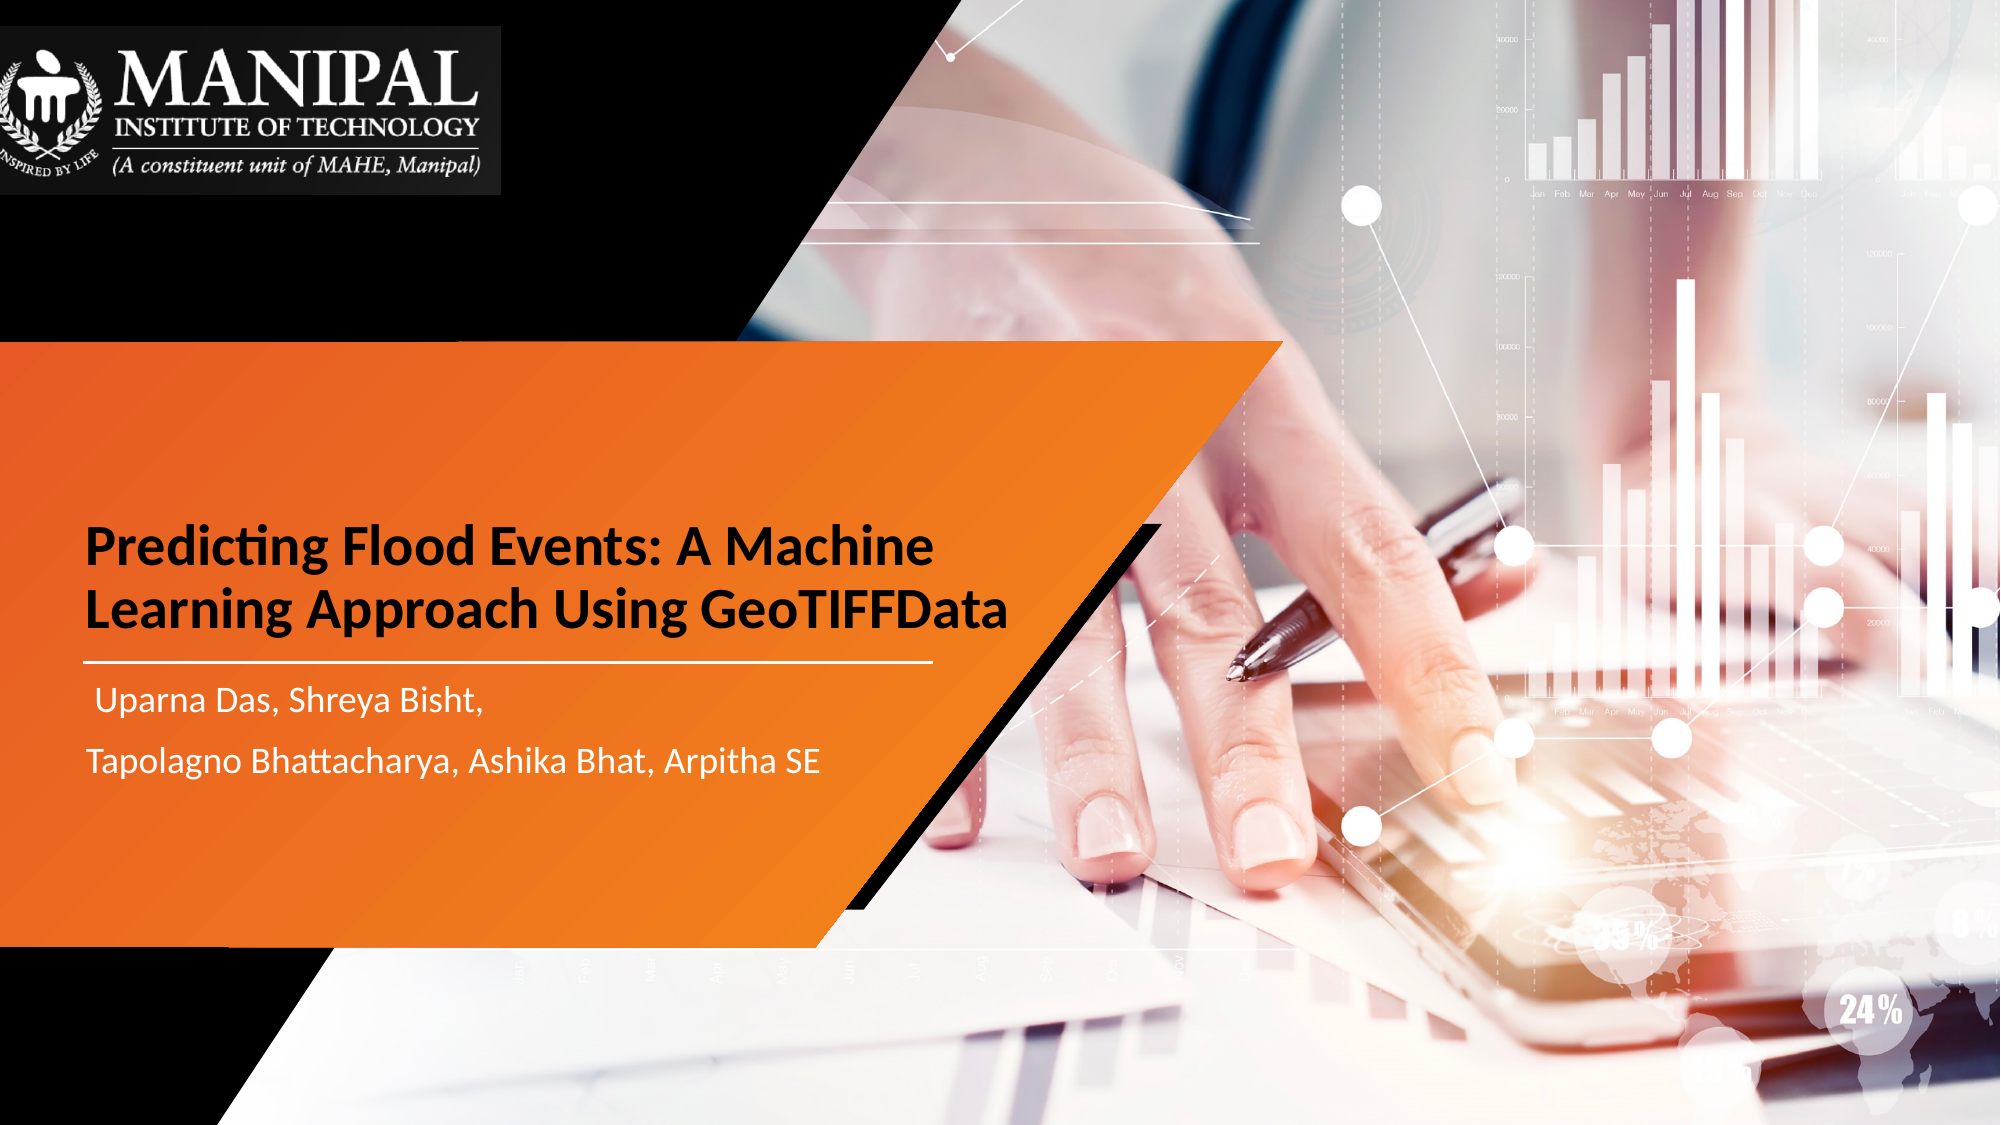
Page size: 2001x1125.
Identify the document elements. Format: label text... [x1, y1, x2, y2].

picture [0, 26, 501, 195]
picture [218, 0, 2000, 1125]
list Uparna Das, Shreya Bisht, Tapolagno Bhattacharya, Ashika Bhat, Arpitha SE [70, 672, 934, 763]
title Predicting Flood Events: A Machine Learning Approach Using GeoTIFFData [70, 435, 1167, 649]
